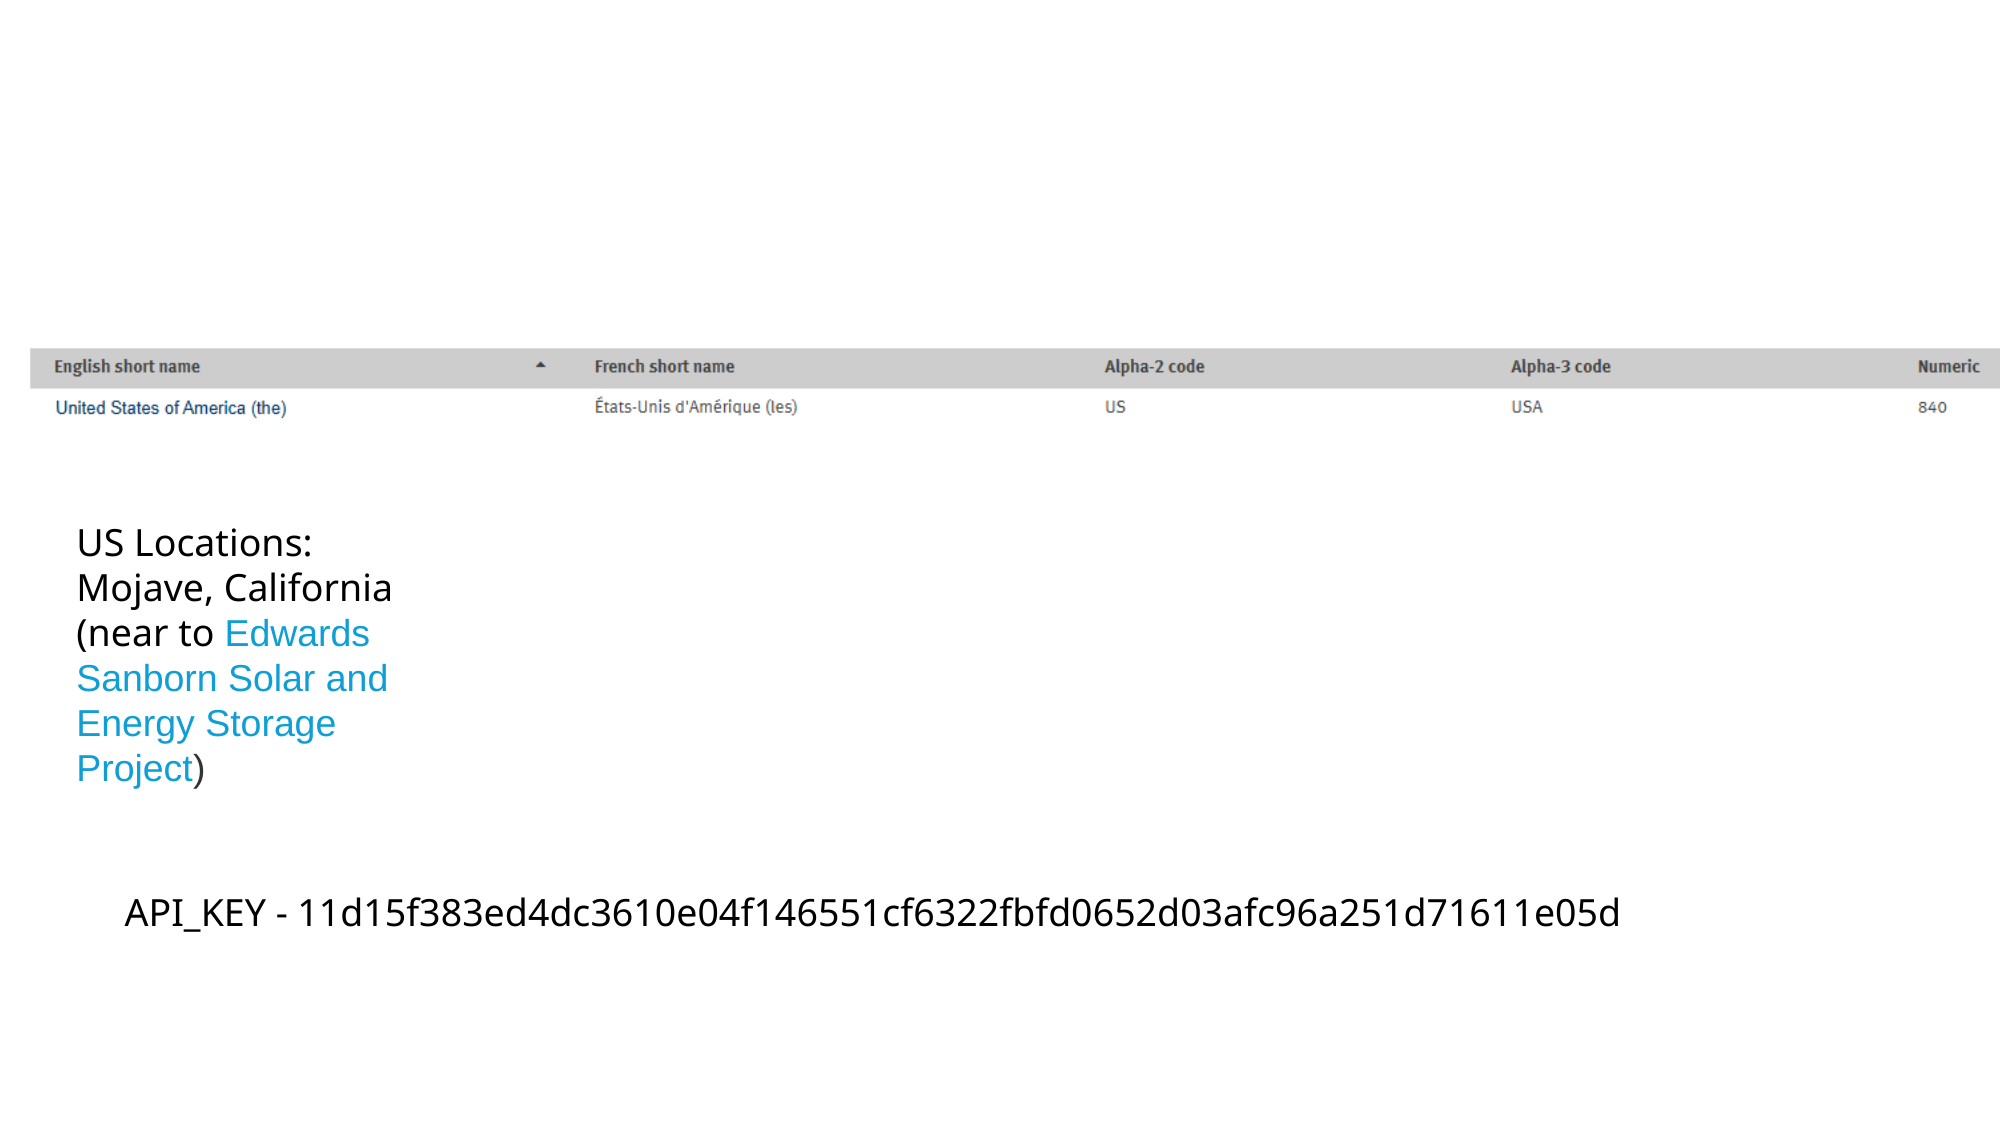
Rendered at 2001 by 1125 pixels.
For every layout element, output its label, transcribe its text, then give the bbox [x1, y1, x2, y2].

text_box API_KEY - 11d15f383ed4dc3610e04f146551cf6322fbfd0652d03afc96a251d71611e05d [109, 881, 1788, 942]
picture [28, 339, 2000, 434]
text_box US Locations: Mojave, California (near to Edwards Sanborn Solar and Energy Storage Project) [61, 511, 443, 797]
